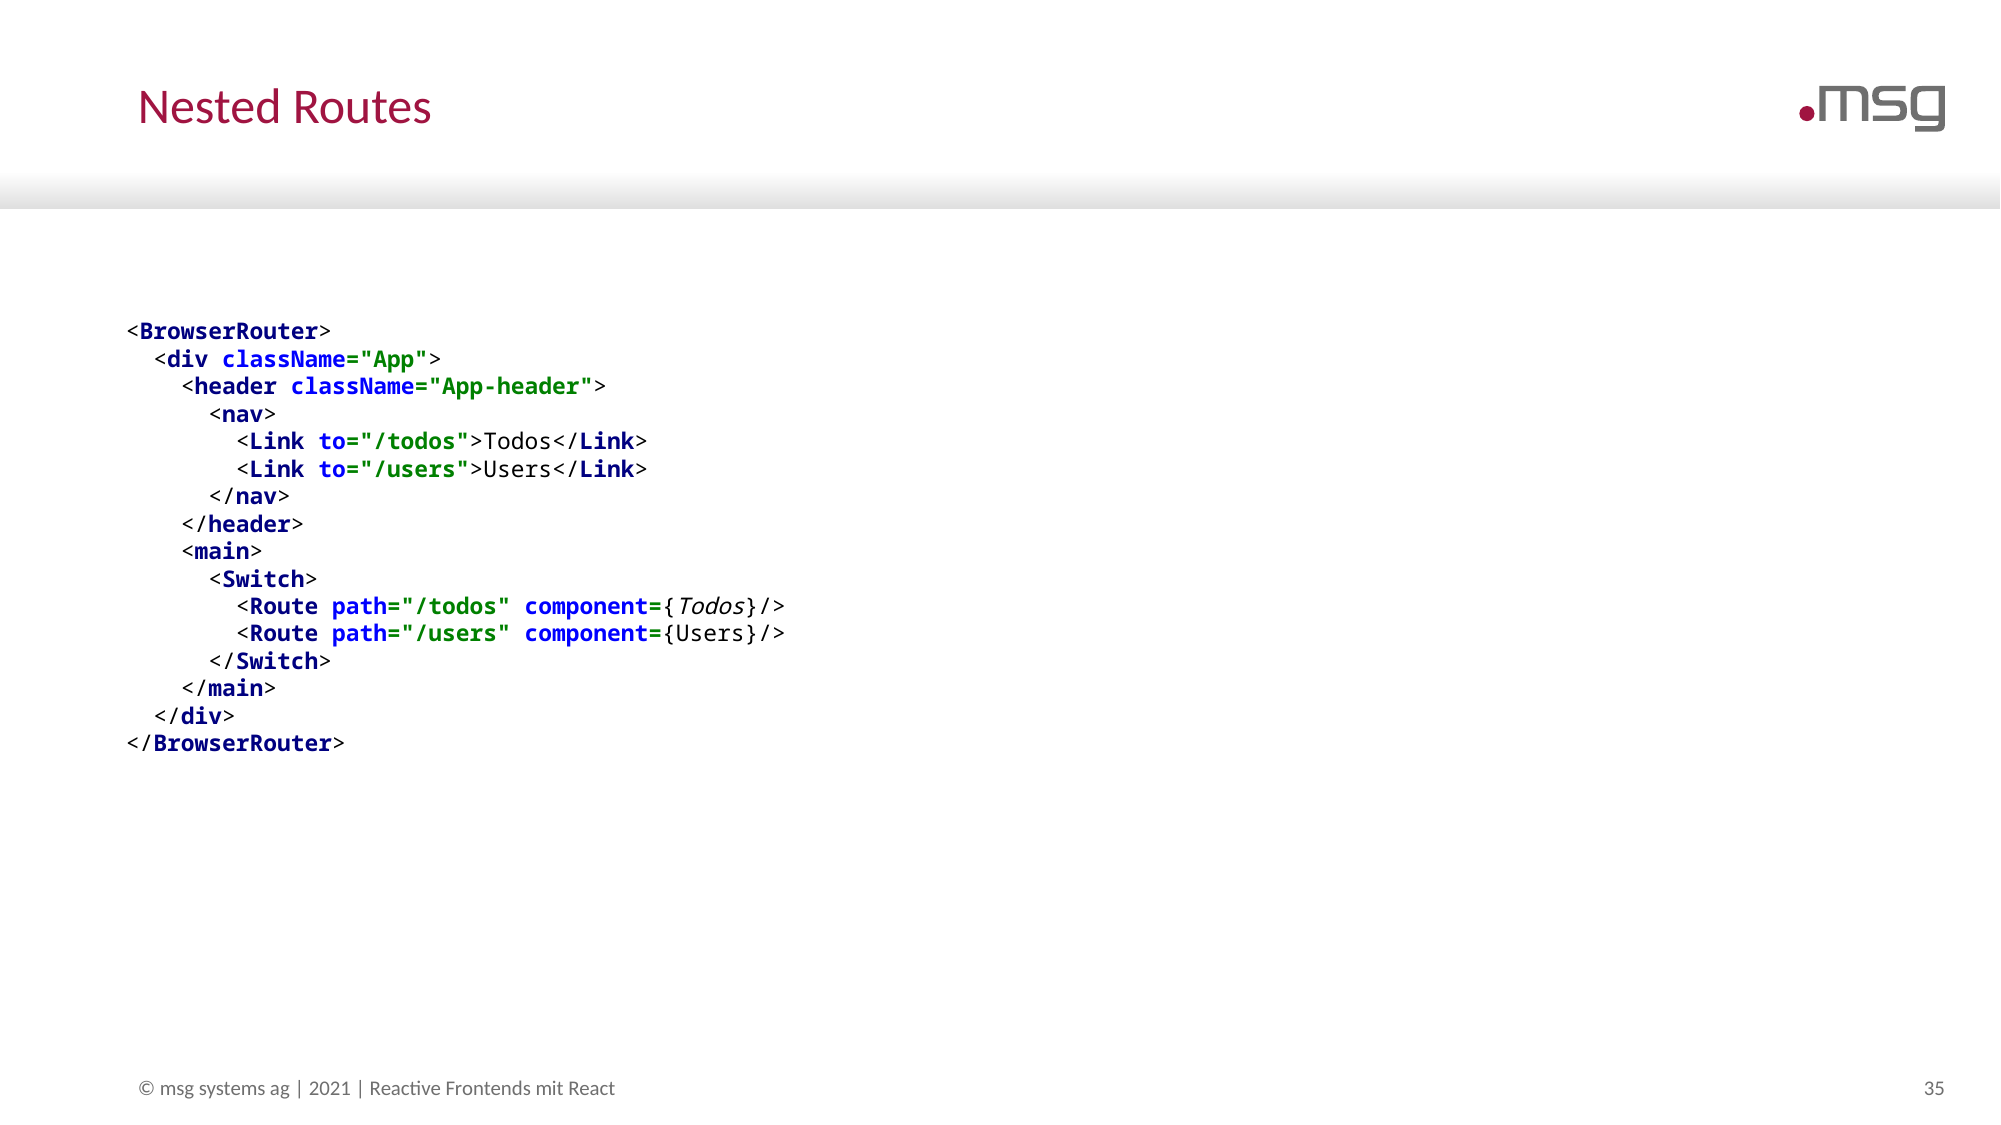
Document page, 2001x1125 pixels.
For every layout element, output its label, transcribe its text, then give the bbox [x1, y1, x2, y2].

slide_number 35 [1862, 1071, 1945, 1104]
title Nested Routes [138, 80, 1733, 209]
text_box <BrowserRouter> <div className="App"> <header className="App-header"> <nav> <Link to="/todos">Todos</Link> <Link to="/users">Users</Link> </nav> </header> <main> <Switch> <Route path="/todos" component={Todos}/> <Route path="/users" component={Users}/> </Switch> </main> </div> </BrowserRouter> [110, 309, 801, 794]
footer © msg systems ag | 2021 | Reactive Frontends mit React [138, 1071, 1338, 1104]
